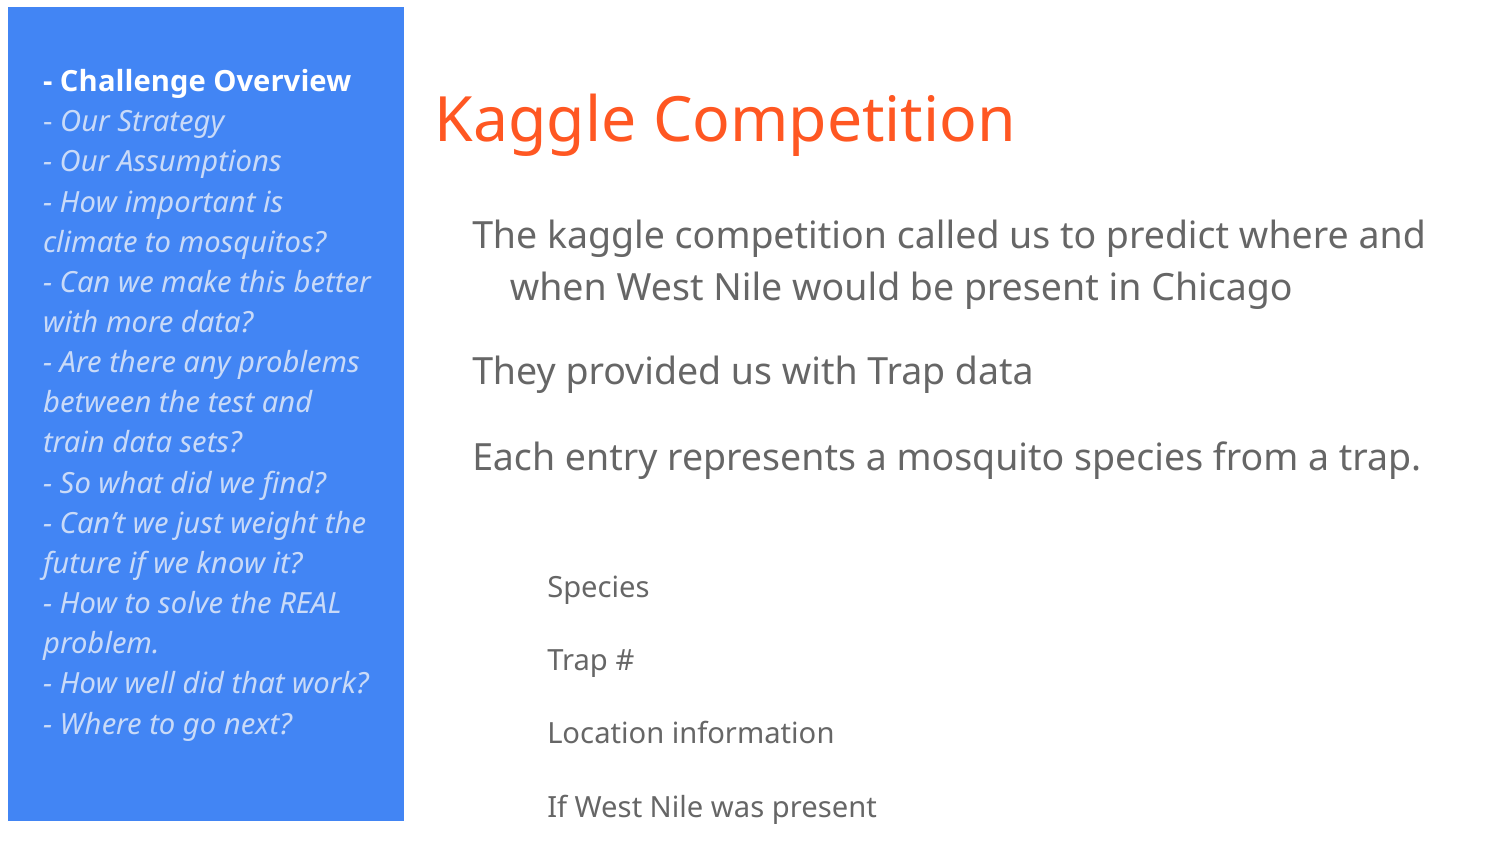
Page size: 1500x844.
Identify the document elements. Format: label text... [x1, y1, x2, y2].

text_box - Challenge Overview - Our Strategy - Our Assumptions - How important is climate to mosquitos? - Can we make this better with more data? - Are there any problems between the test and train data sets? - So what did we find? - Can’t we just weight the future if we know it? - How to solve the REAL problem. - How well did that work? - Where to go next? [28, 42, 390, 797]
list The kaggle competition called us to predict where and when West Nile would be present in Chicago They provided us with Trap data Each entry represents a mosquito species from a trap. Species Trap # Location information If West Nile was present Etc. [419, 189, 1449, 750]
title Kaggle Competition [419, 64, 1449, 167]
text_box [7, 6, 406, 822]
